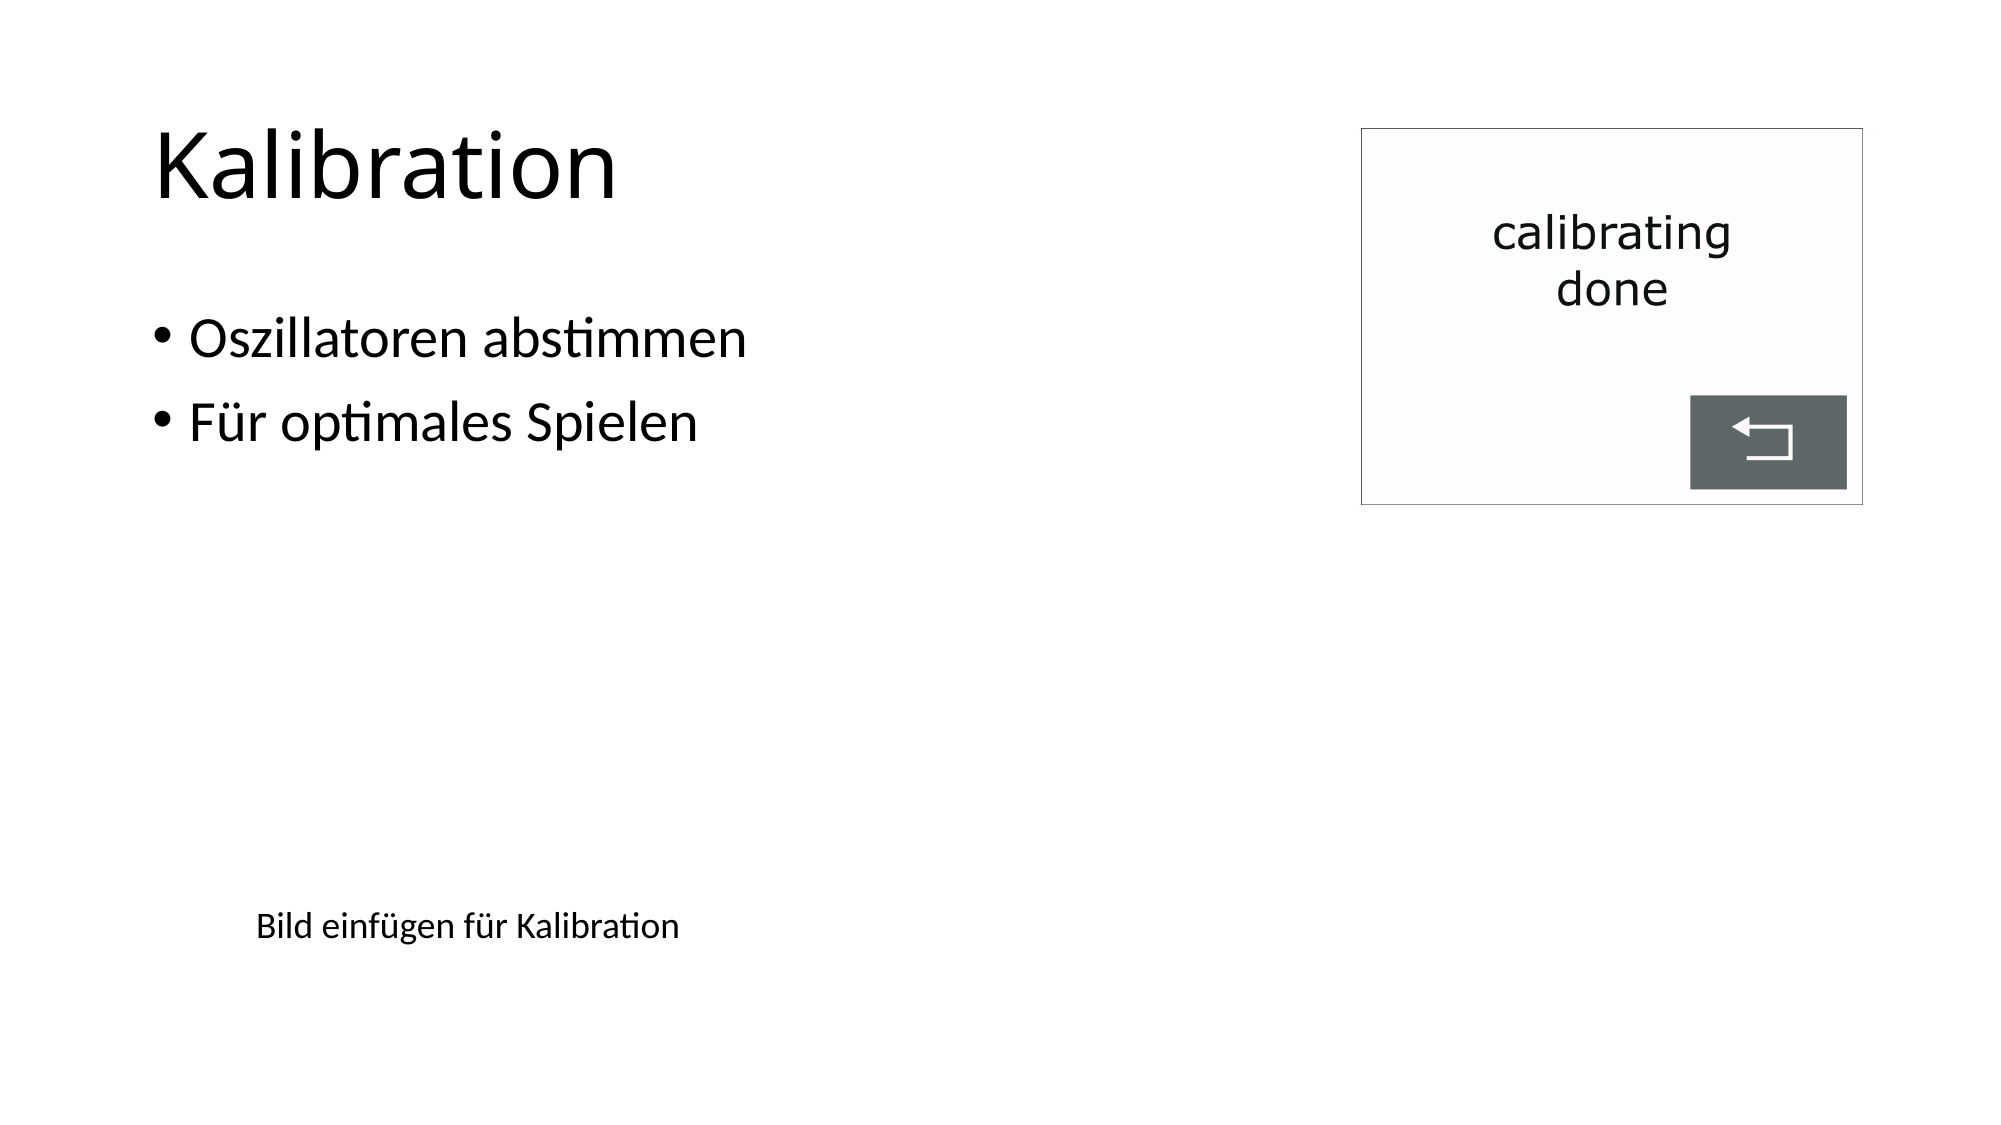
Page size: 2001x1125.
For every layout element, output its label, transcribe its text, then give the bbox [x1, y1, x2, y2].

title Kalibration [137, 59, 1863, 278]
picture [1361, 128, 1863, 505]
text_box Bild einfügen für Kalibration [241, 893, 696, 953]
list Oszillatoren abstimmen Für optimales Spielen [137, 299, 1863, 1014]
